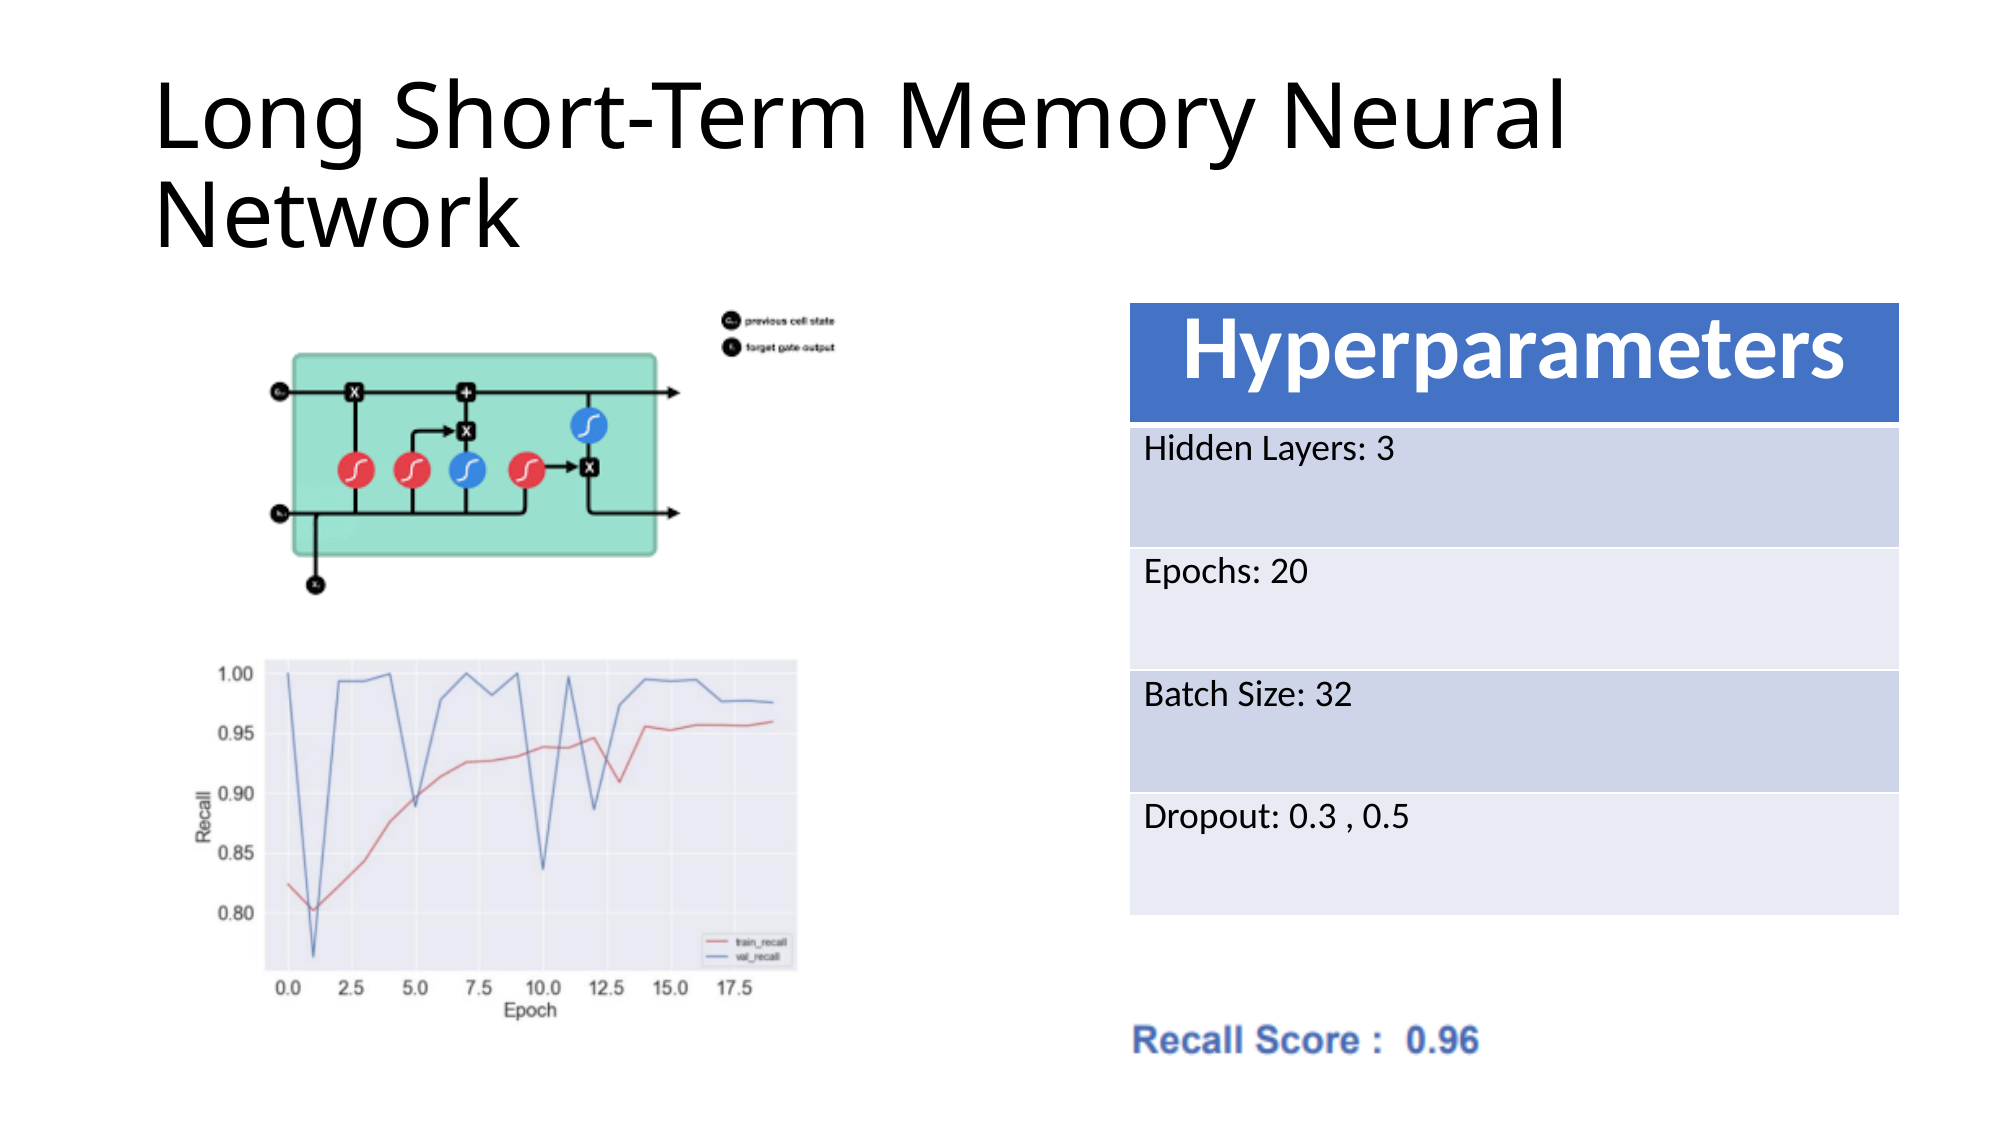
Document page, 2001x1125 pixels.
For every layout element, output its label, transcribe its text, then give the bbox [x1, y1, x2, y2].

picture [171, 650, 844, 1037]
table_cell Epochs: 20 [1130, 549, 1899, 669]
title Long Short-Term Memory Neural Network [137, 59, 1863, 278]
picture [1128, 1018, 1525, 1066]
table_cell Hidden Layers: 3 [1130, 428, 1899, 547]
picture [234, 302, 844, 623]
table_cell Batch Size: 32 [1130, 671, 1899, 792]
table_header Hyperparameters [1130, 303, 1899, 422]
table_cell Dropout: 0.3 , 0.5 [1130, 794, 1899, 915]
